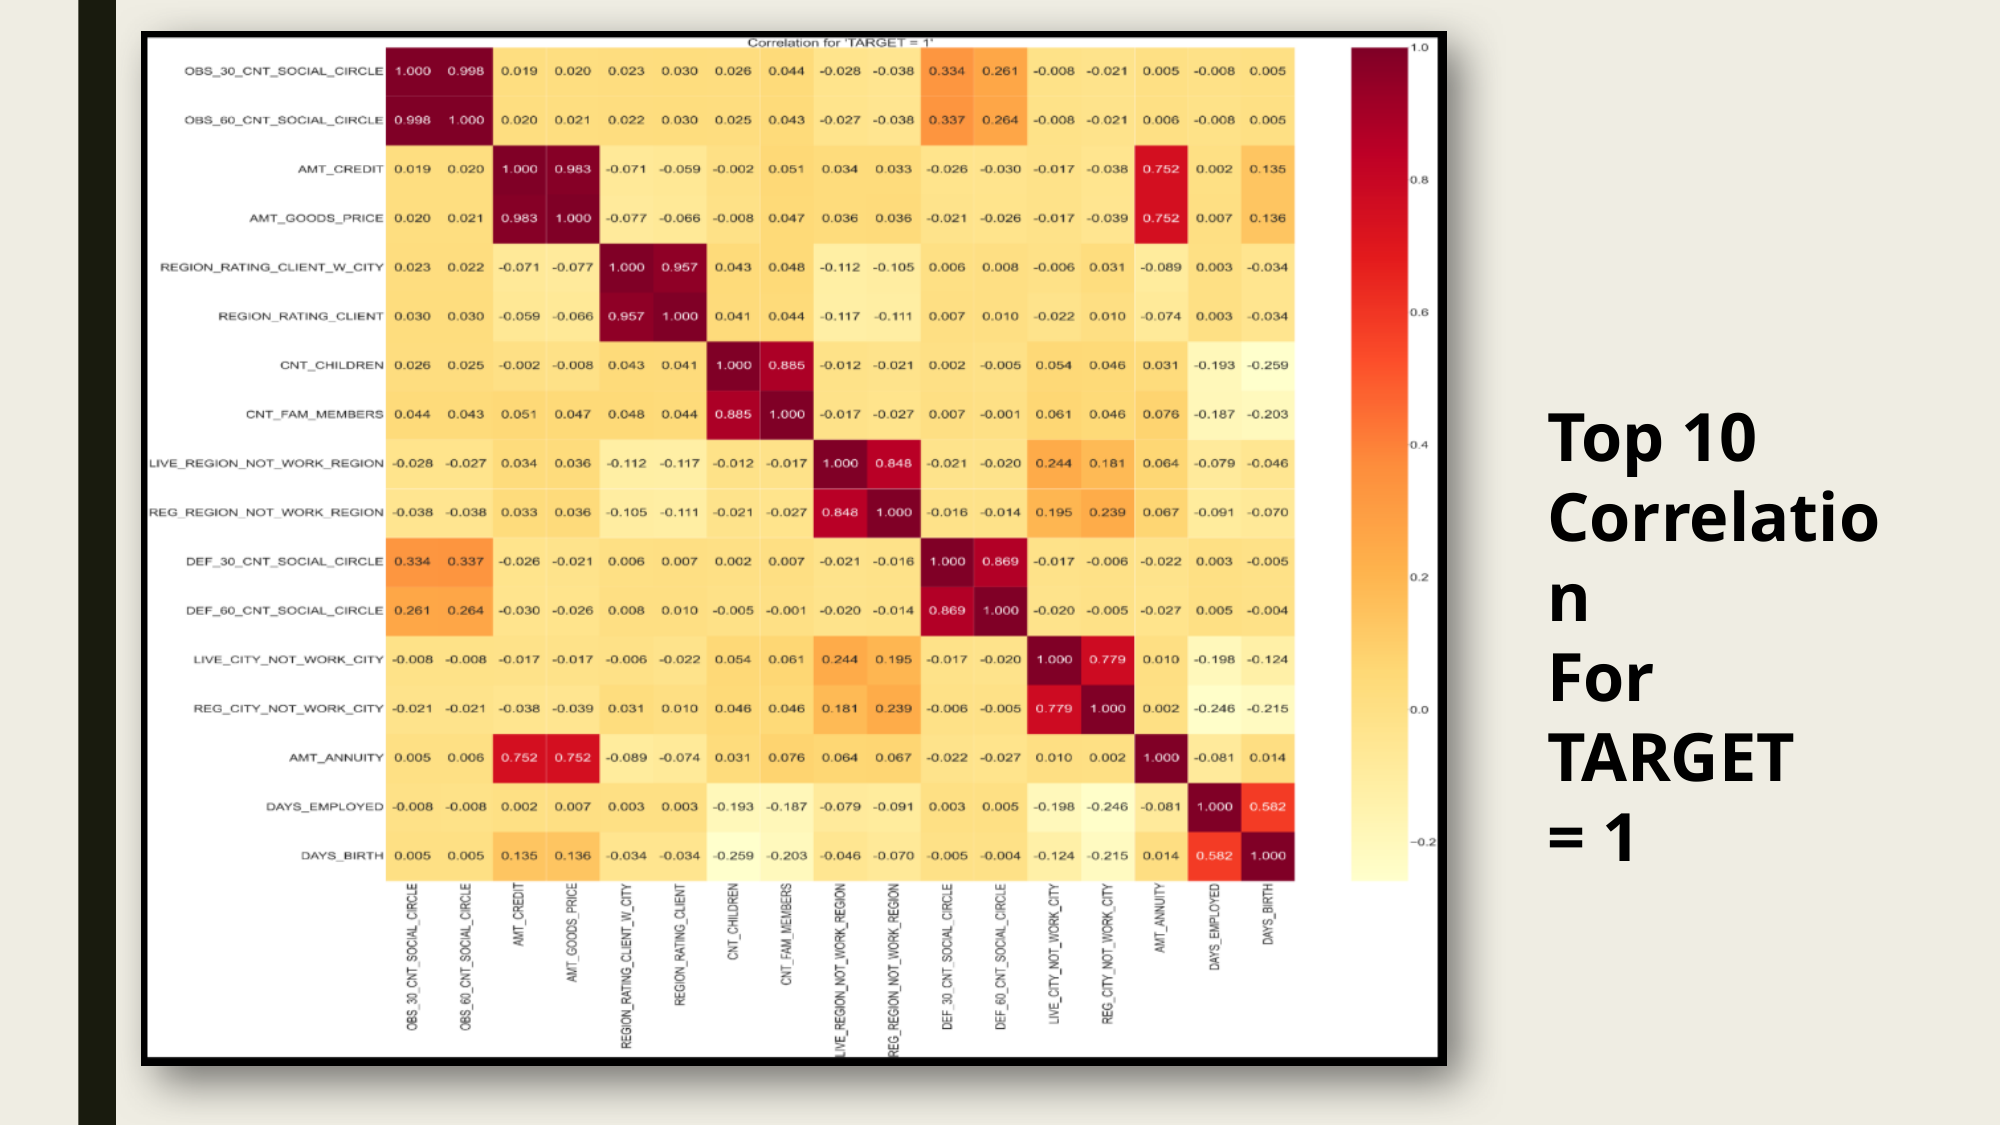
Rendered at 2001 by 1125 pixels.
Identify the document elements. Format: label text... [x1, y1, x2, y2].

text_box Top 10 Correlation For TARGET = 1 [1532, 387, 1924, 883]
picture [141, 31, 1447, 1066]
